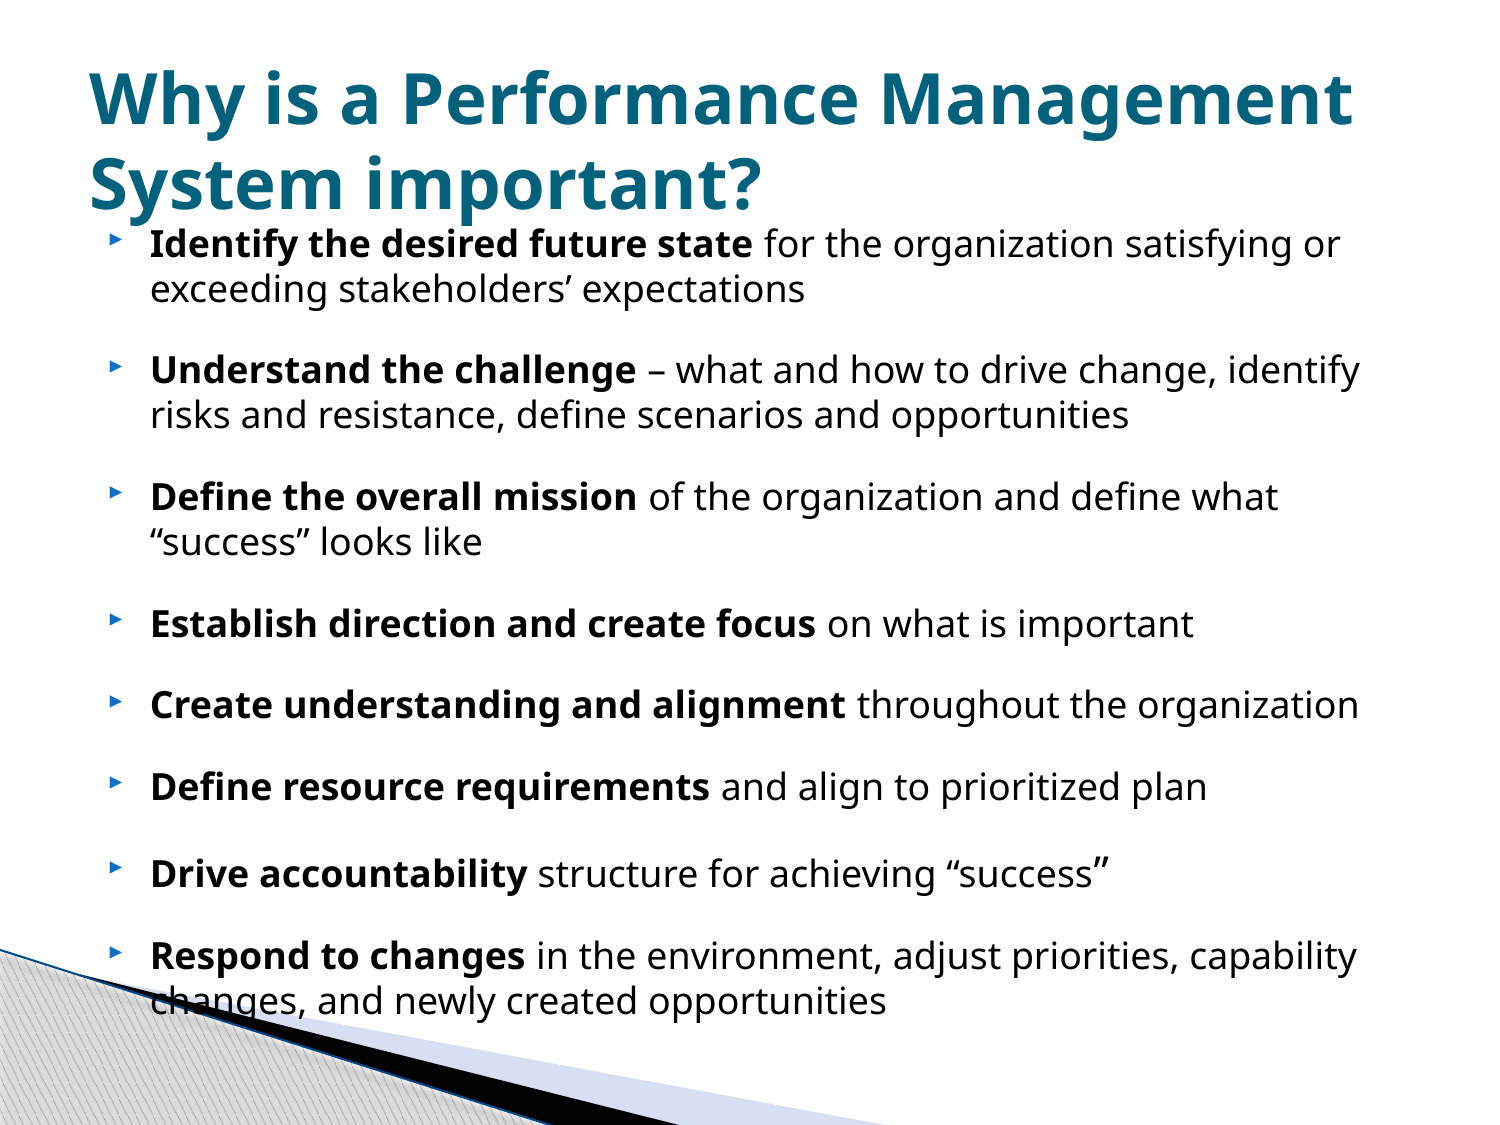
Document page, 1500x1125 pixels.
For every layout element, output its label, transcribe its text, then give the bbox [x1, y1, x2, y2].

list Identify the desired future state for the organization satisfying or exceeding stakeholders’ expectations Understand the challenge – what and how to drive change, identify risks and resistance, define scenarios and opportunities Define the overall mission of the organization and define what “success” looks like Establish direction and create focus on what is important Create understanding and alignment throughout the organization Define resource requirements and align to prioritized plan Drive accountability structure for achieving “success” Respond to changes in the environment, adjust priorities, capability changes, and newly created opportunities [75, 233, 1425, 1057]
title Why is a Performance Management System important? [75, 45, 1425, 233]
